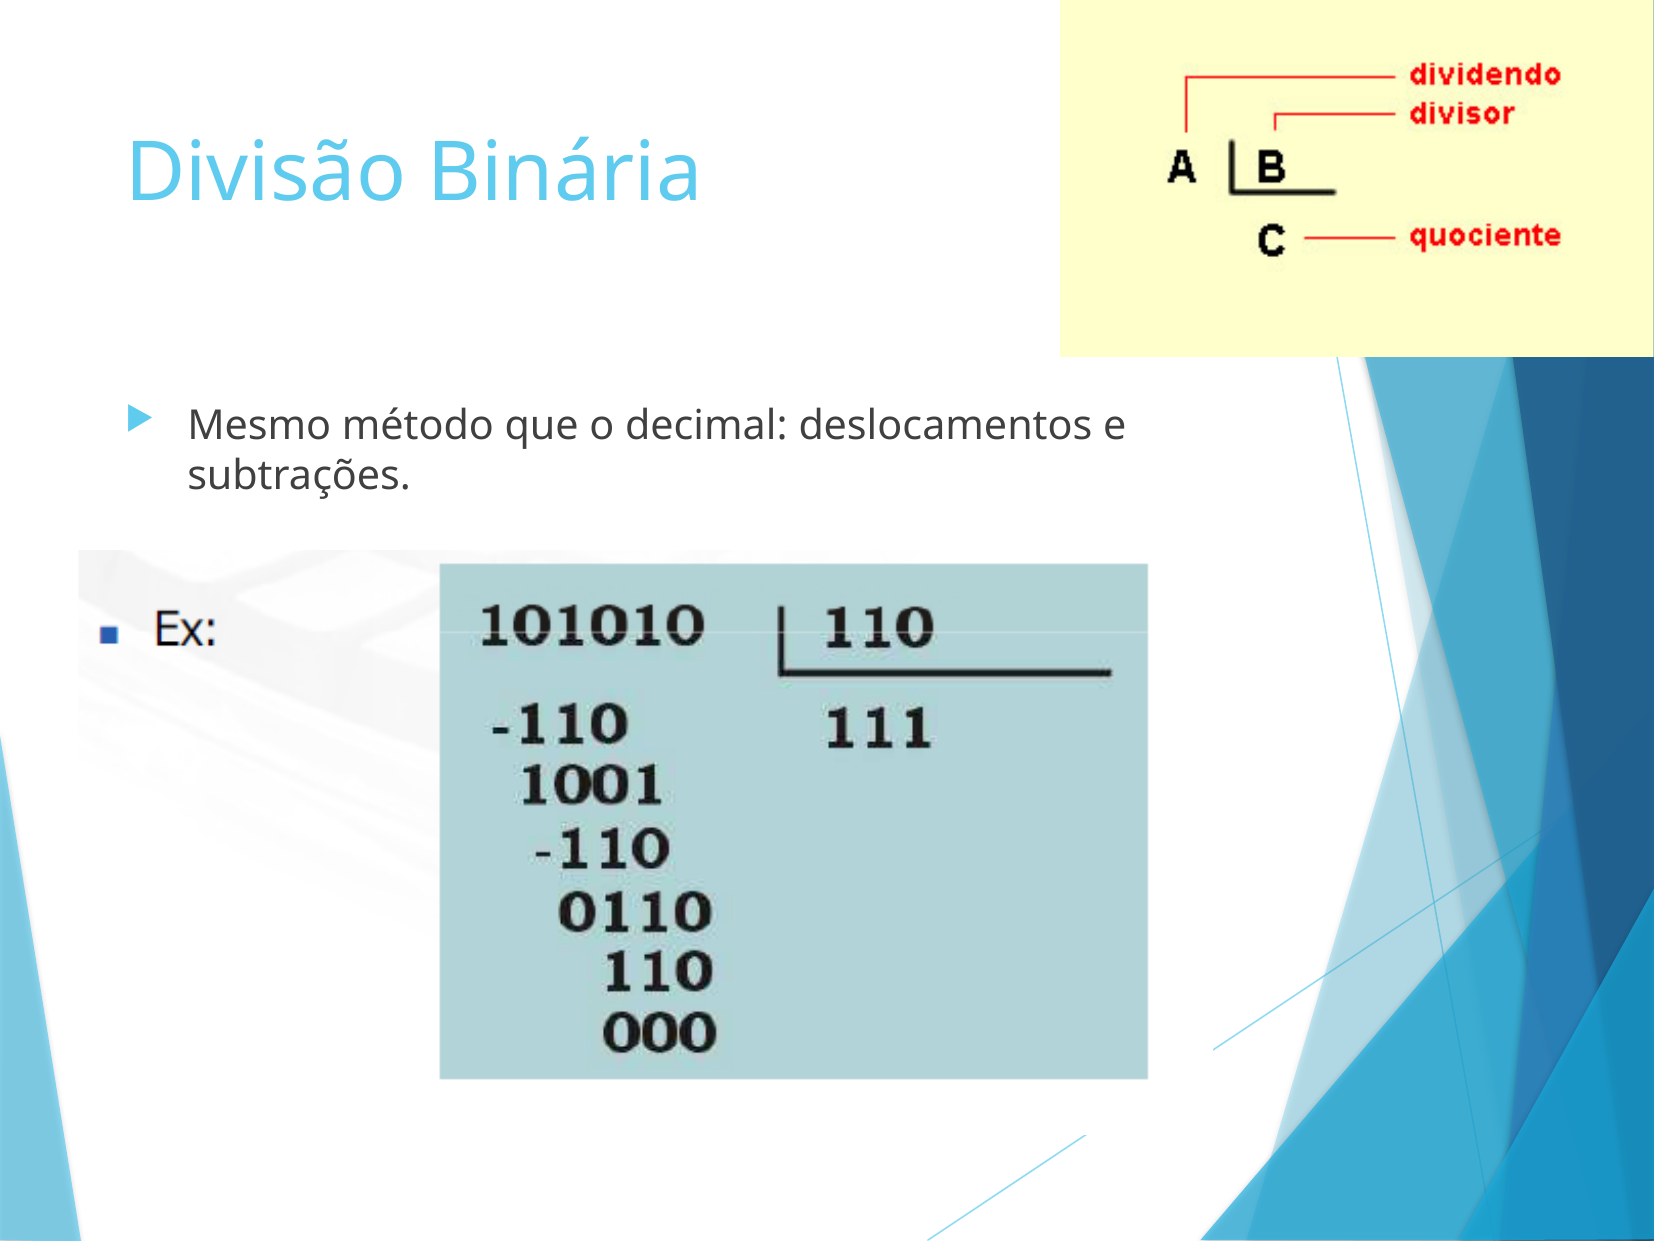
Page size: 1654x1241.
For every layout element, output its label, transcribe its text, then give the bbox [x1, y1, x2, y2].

picture [77, 550, 1214, 1135]
title Divisão Binária [110, 110, 1054, 350]
picture [1059, 0, 1654, 357]
list Mesmo método que o decimal: deslocamentos e subtrações. [110, 390, 1259, 1093]
